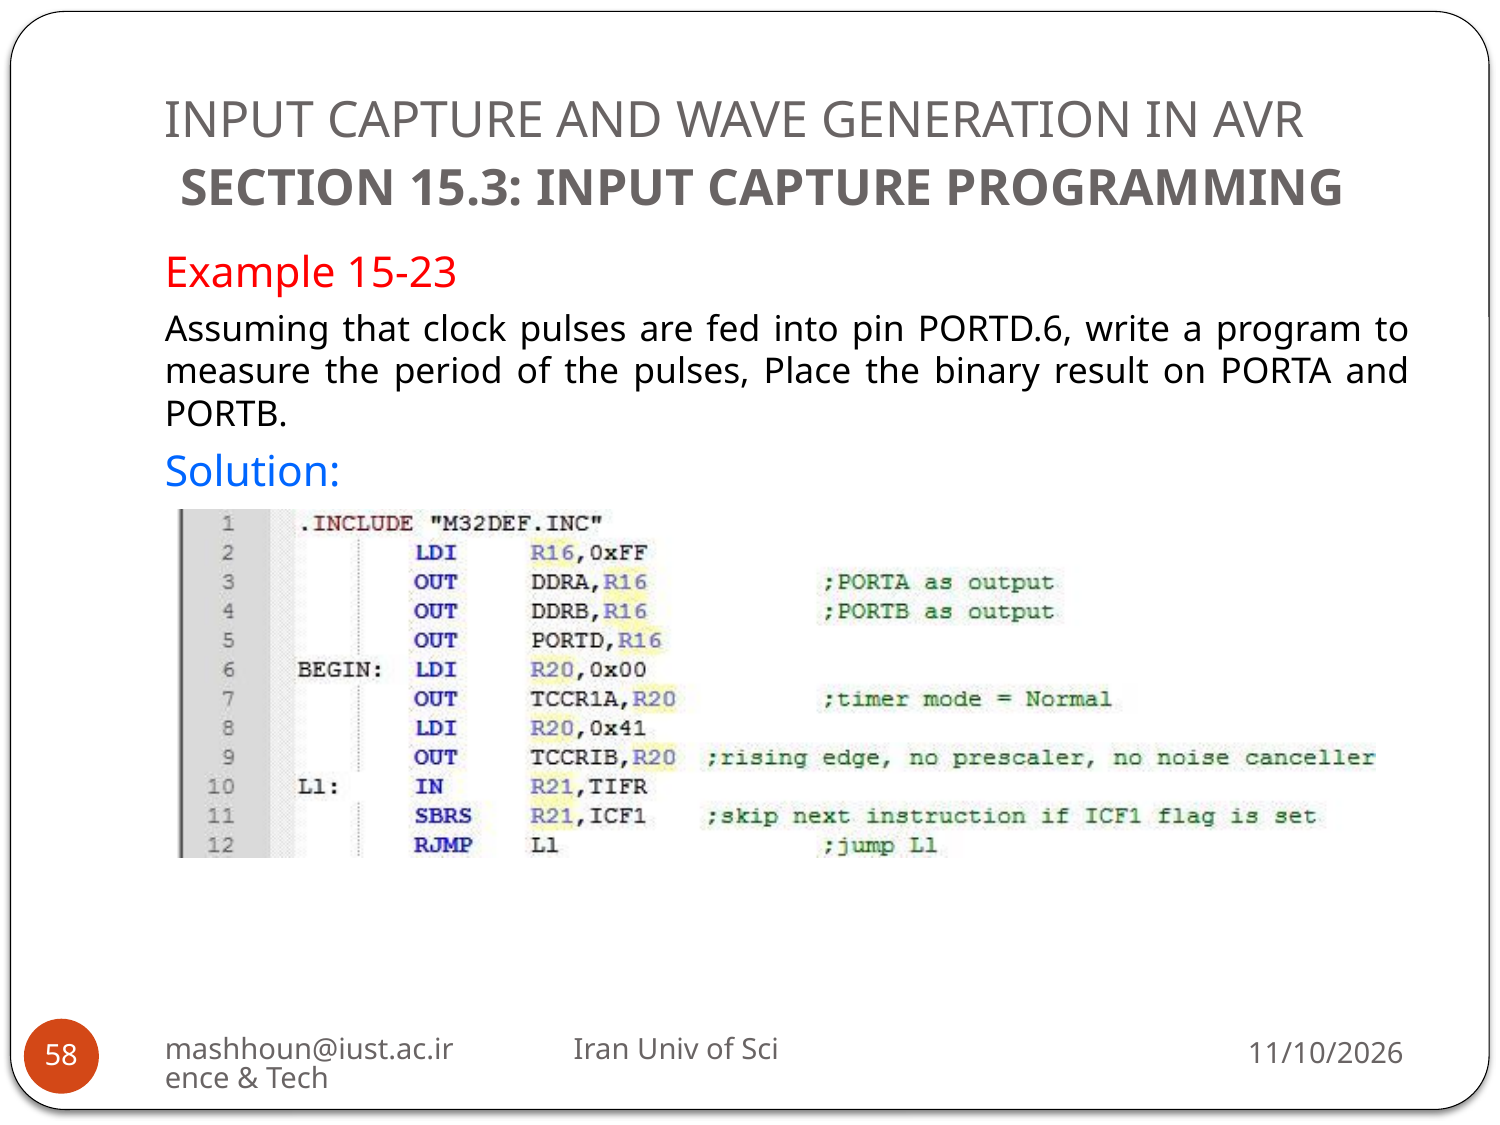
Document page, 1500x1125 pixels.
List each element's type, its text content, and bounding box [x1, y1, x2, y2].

title INPUT CAPTURE AND WAVE GENERATION IN AVR SECTION 15.3: INPUT CAPTURE PROGRAMMING [150, 45, 1425, 233]
slide_number 58 [23, 1018, 99, 1094]
picture [175, 509, 1377, 858]
footer mashhoun@iust.ac.ir Iran Univ of Science & Tech [150, 1012, 800, 1088]
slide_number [1012, 1015, 1419, 1094]
list Example 15-23 Assuming that clock pulses are fed into pin PORTD.6, write a program to measure the period of the pulses, Place the binary result on PORTA and PORTB. Solution: [150, 237, 1425, 504]
